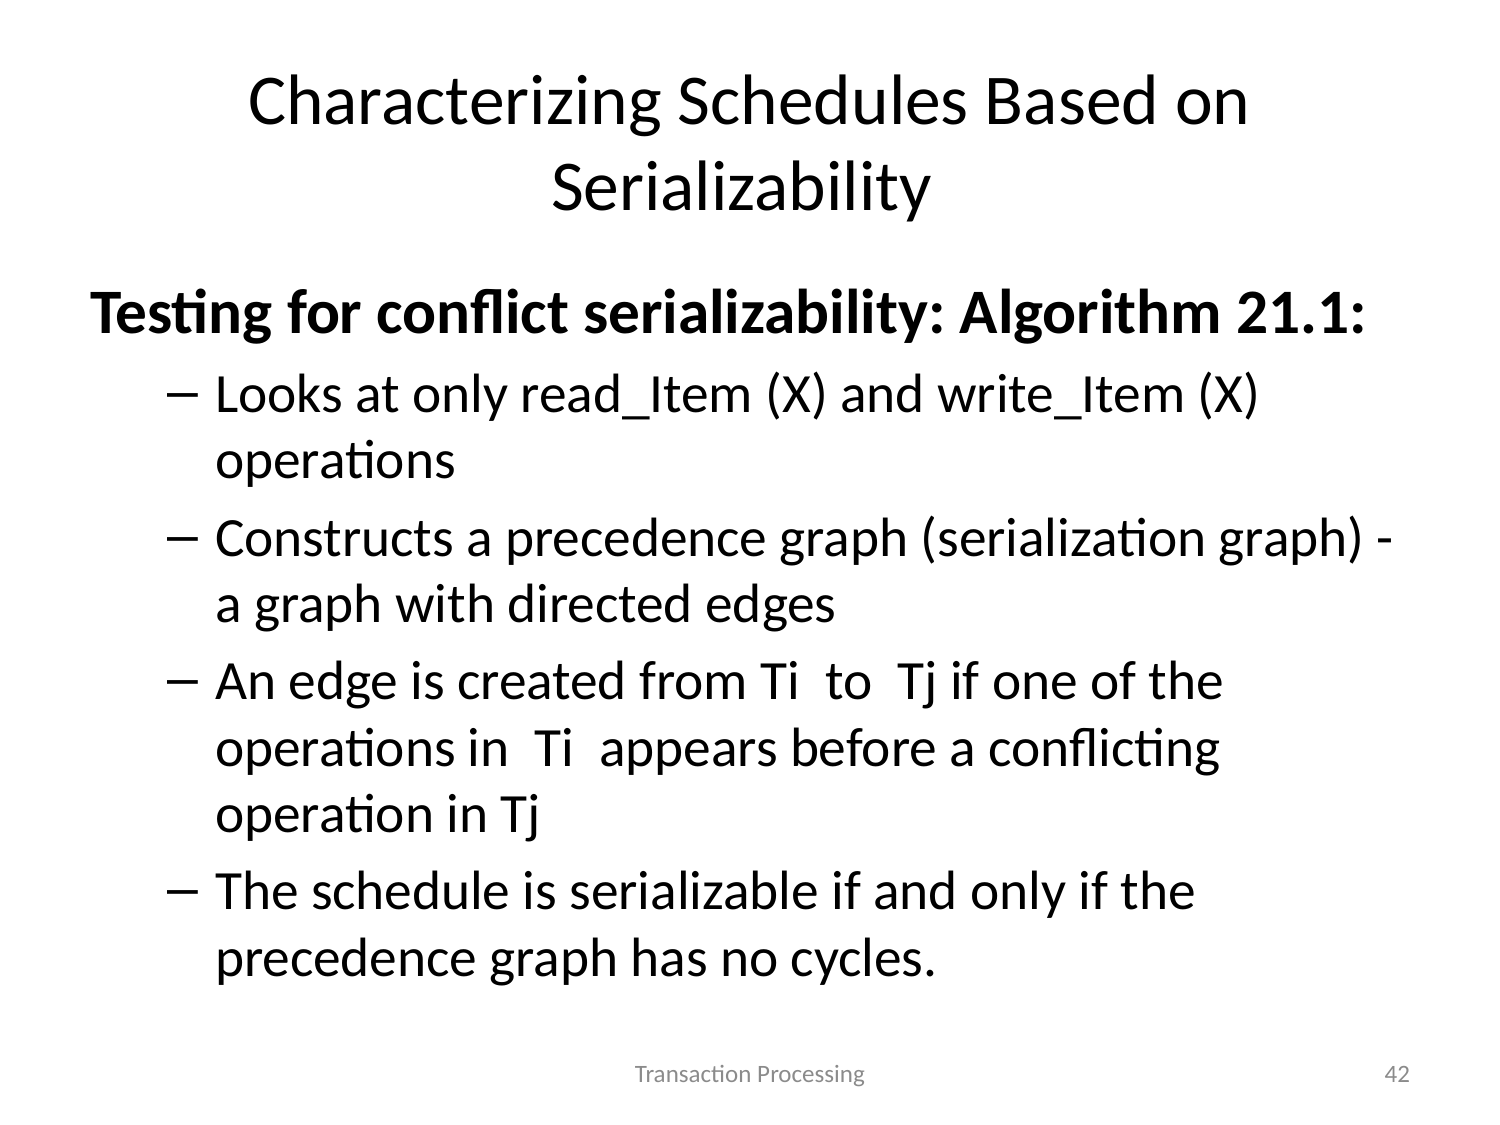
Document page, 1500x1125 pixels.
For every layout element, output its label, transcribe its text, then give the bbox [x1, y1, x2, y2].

slide_number 42 [1074, 1042, 1425, 1103]
list Testing for conflict serializability: Algorithm 21.1: Looks at only read_Item (X) and write_Item (X) operations Constructs a precedence graph (serialization graph) - a graph with directed edges An edge is created from Ti to Tj if one of the operations in Ti appears before a conflicting operation in Tj The schedule is serializable if and only if the precedence graph has no cycles. [75, 262, 1425, 1005]
title Characterizing Schedules Based on Serializability [75, 45, 1425, 233]
footer Transaction Processing [512, 1042, 988, 1103]
